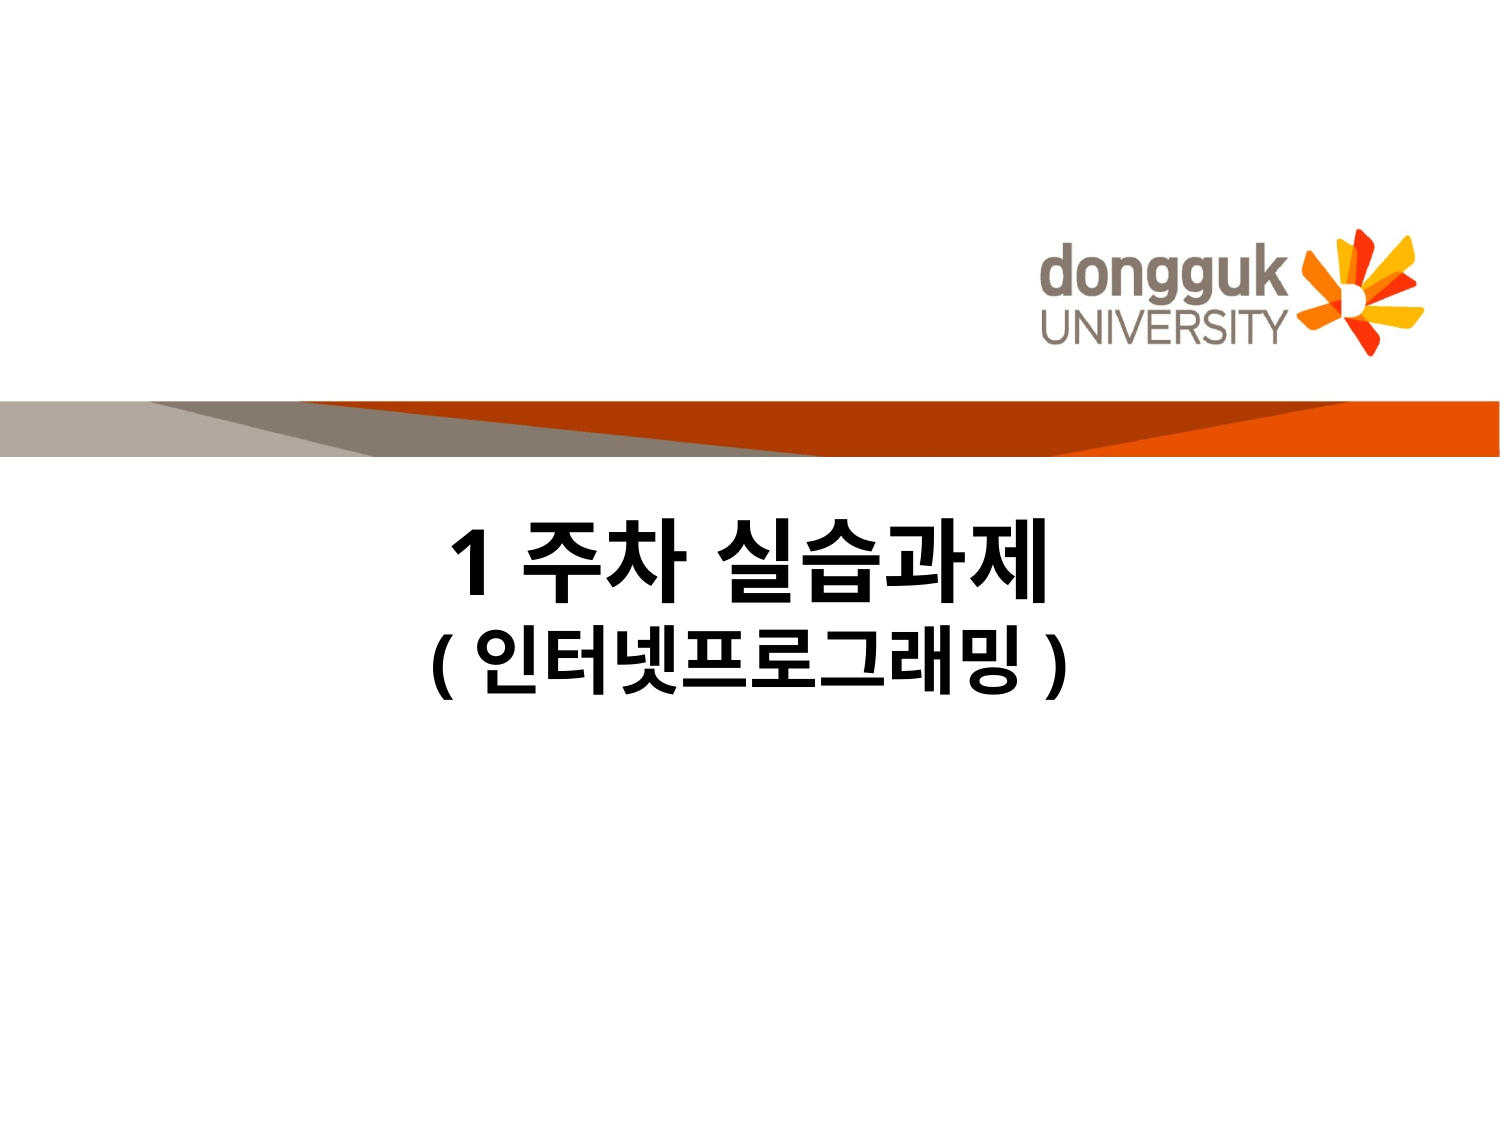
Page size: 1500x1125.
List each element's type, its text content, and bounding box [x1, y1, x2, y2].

picture [0, 0, 1500, 457]
title 1주차 실습과제 (인터넷프로그래밍) [111, 491, 1388, 717]
